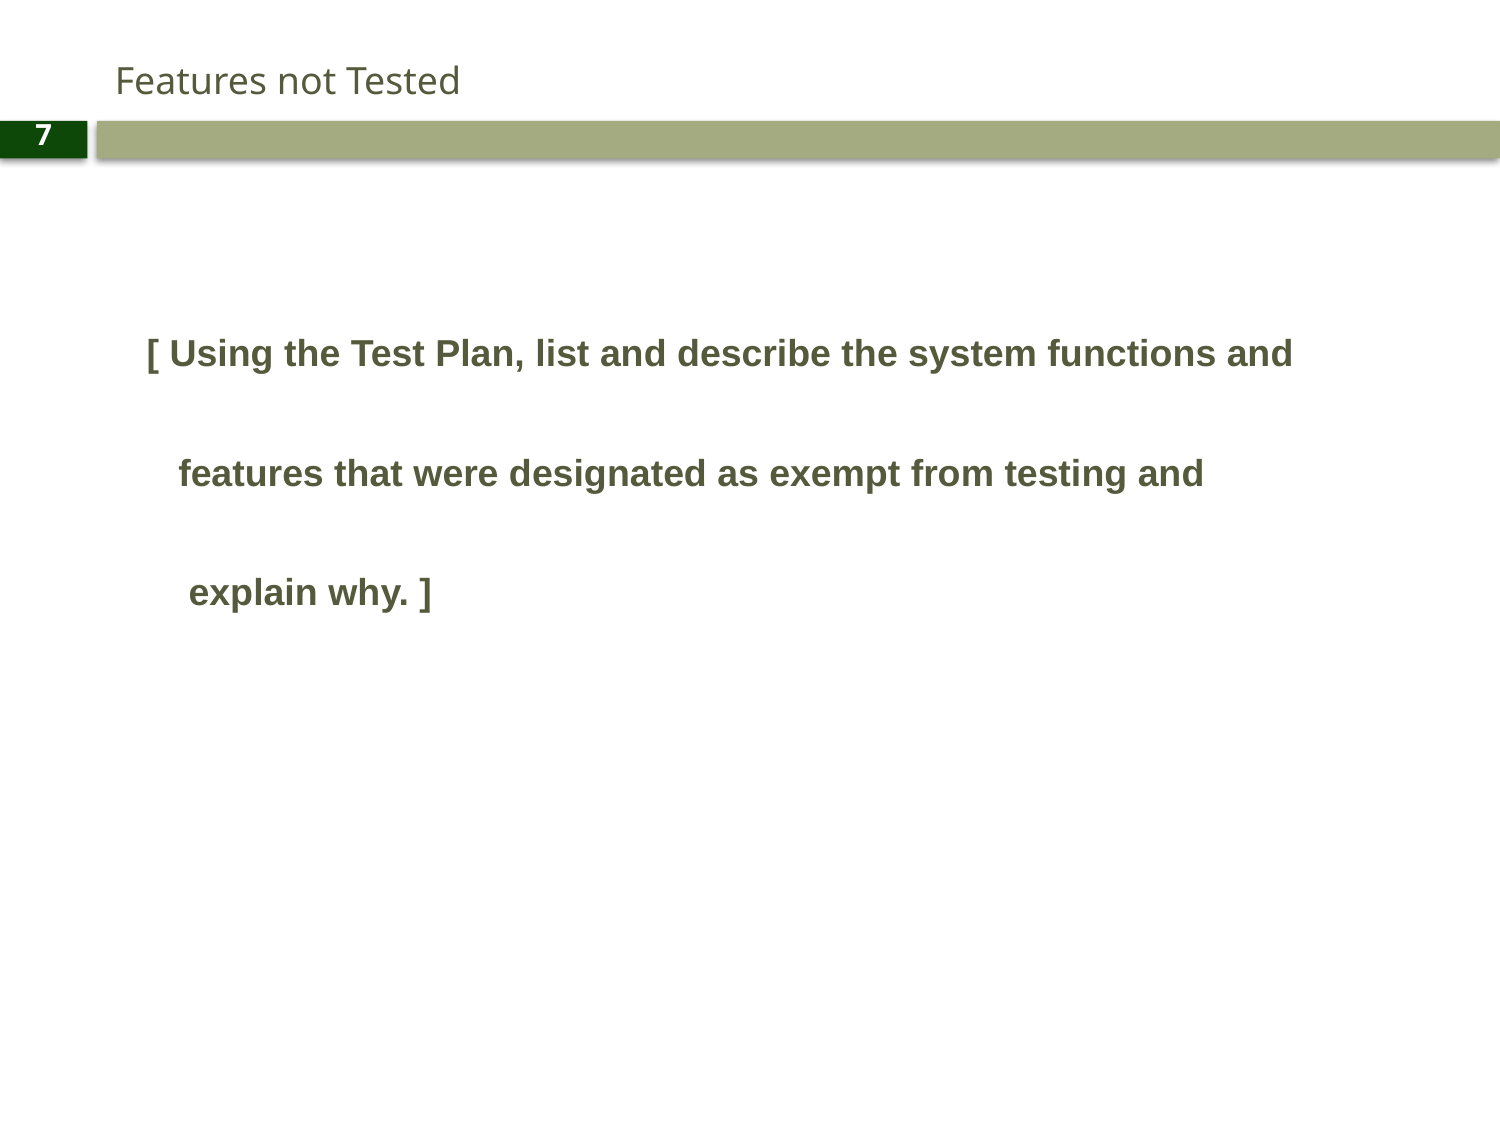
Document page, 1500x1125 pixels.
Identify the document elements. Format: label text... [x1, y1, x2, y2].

list [ Using the Test Plan, list and describe the system functions and features that were designated as exempt from testing and explain why. ] [100, 262, 1438, 1000]
title Features not Tested [99, 37, 1438, 121]
slide_number 7 [0, 116, 88, 157]
